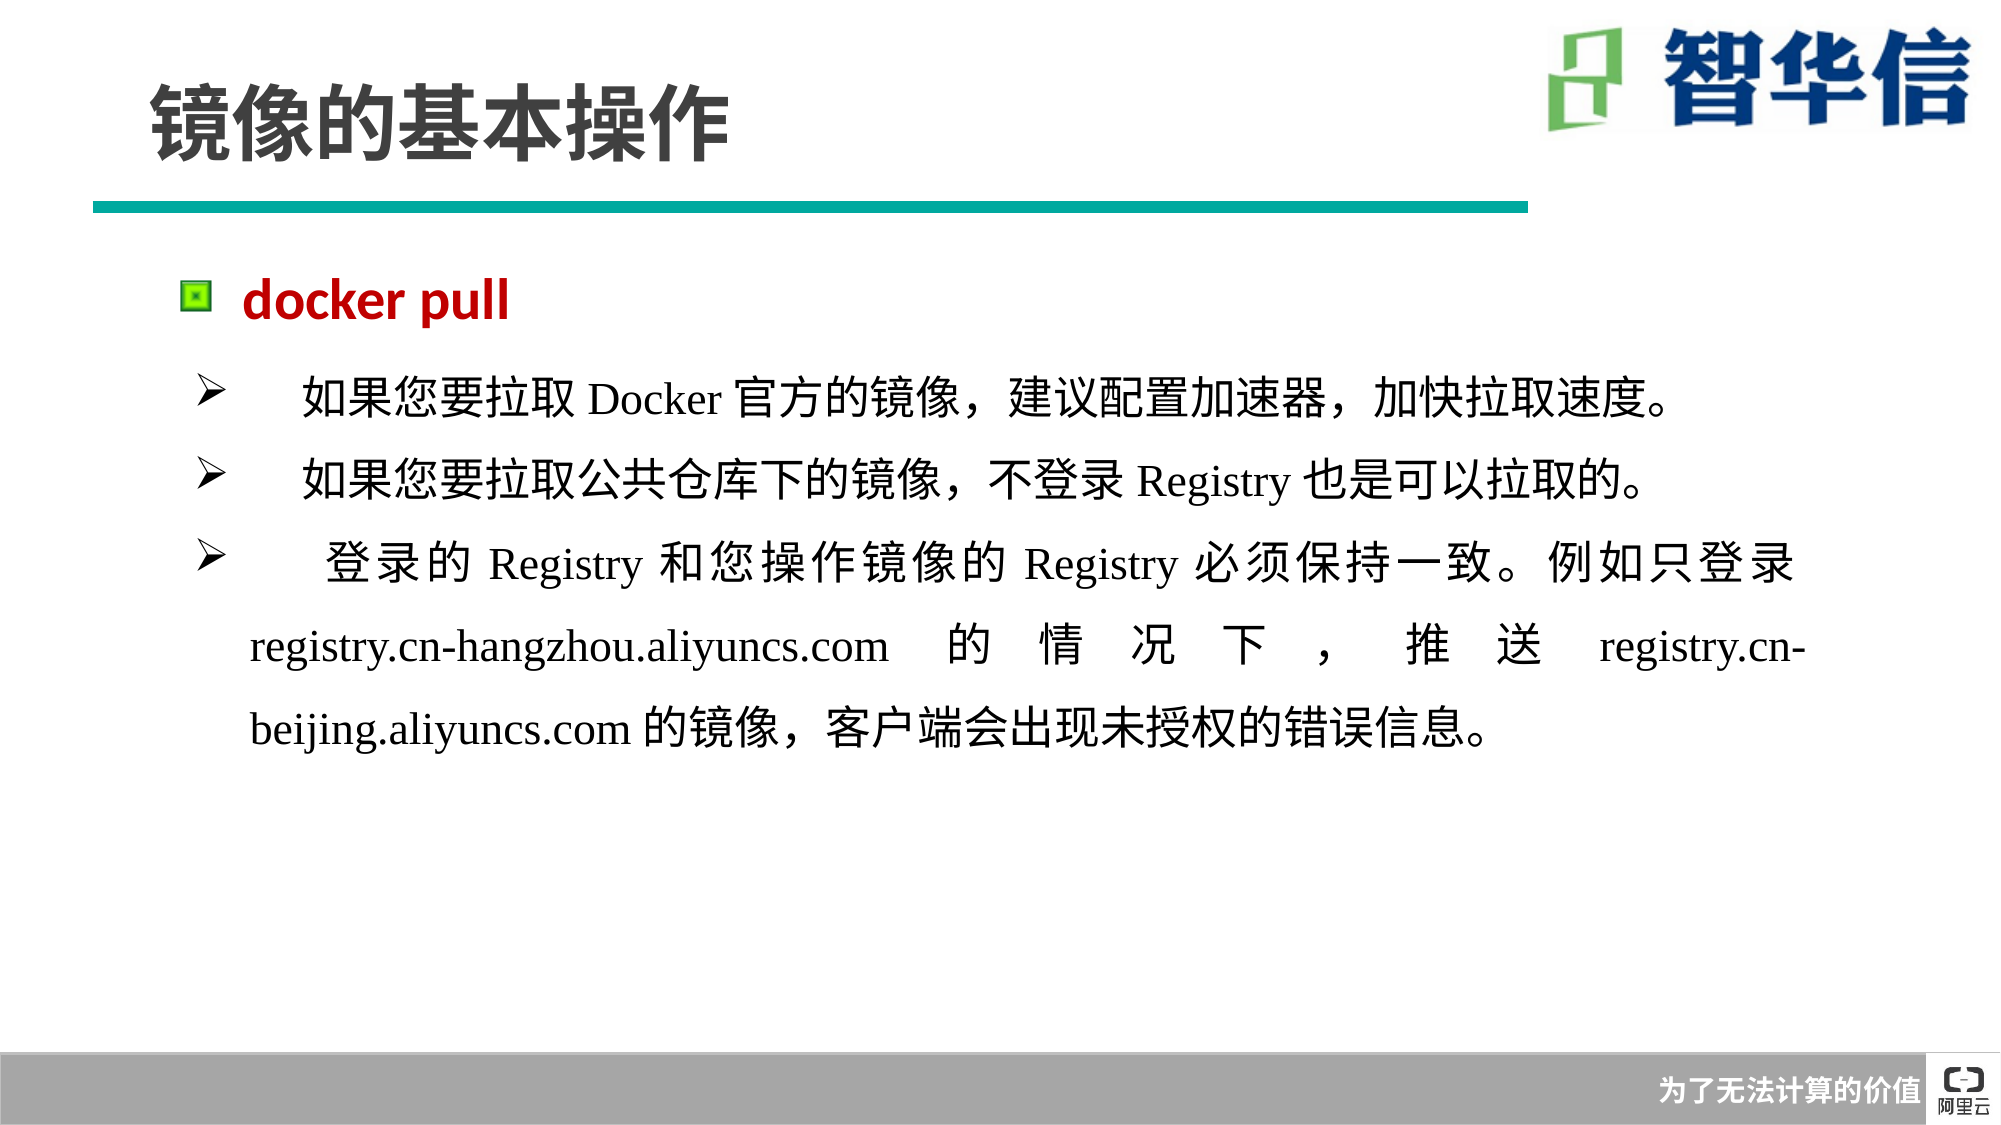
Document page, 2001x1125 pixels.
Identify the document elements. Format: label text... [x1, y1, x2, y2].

text_box 如果您要拉取Docker官方的镜像，建议配置加速器，加快拉取速度。 如果您要拉取公共仓库下的镜像，不登录Registry也是可以拉取的。 登录的Registry和您操作镜像的Registry必须保持一致。例如只登录registry.cn-hangzhou.aliyuncs.com的情况下，推送registry.cn-beijing.aliyuncs.com的镜像，客户端会出现未授权的错误信息。 [178, 333, 1822, 707]
picture [175, 275, 217, 317]
text_box 镜像的基本操作 [133, 61, 1185, 181]
picture [1539, 19, 1987, 141]
picture [1926, 1053, 2001, 1125]
text_box docker pull [160, 237, 968, 356]
